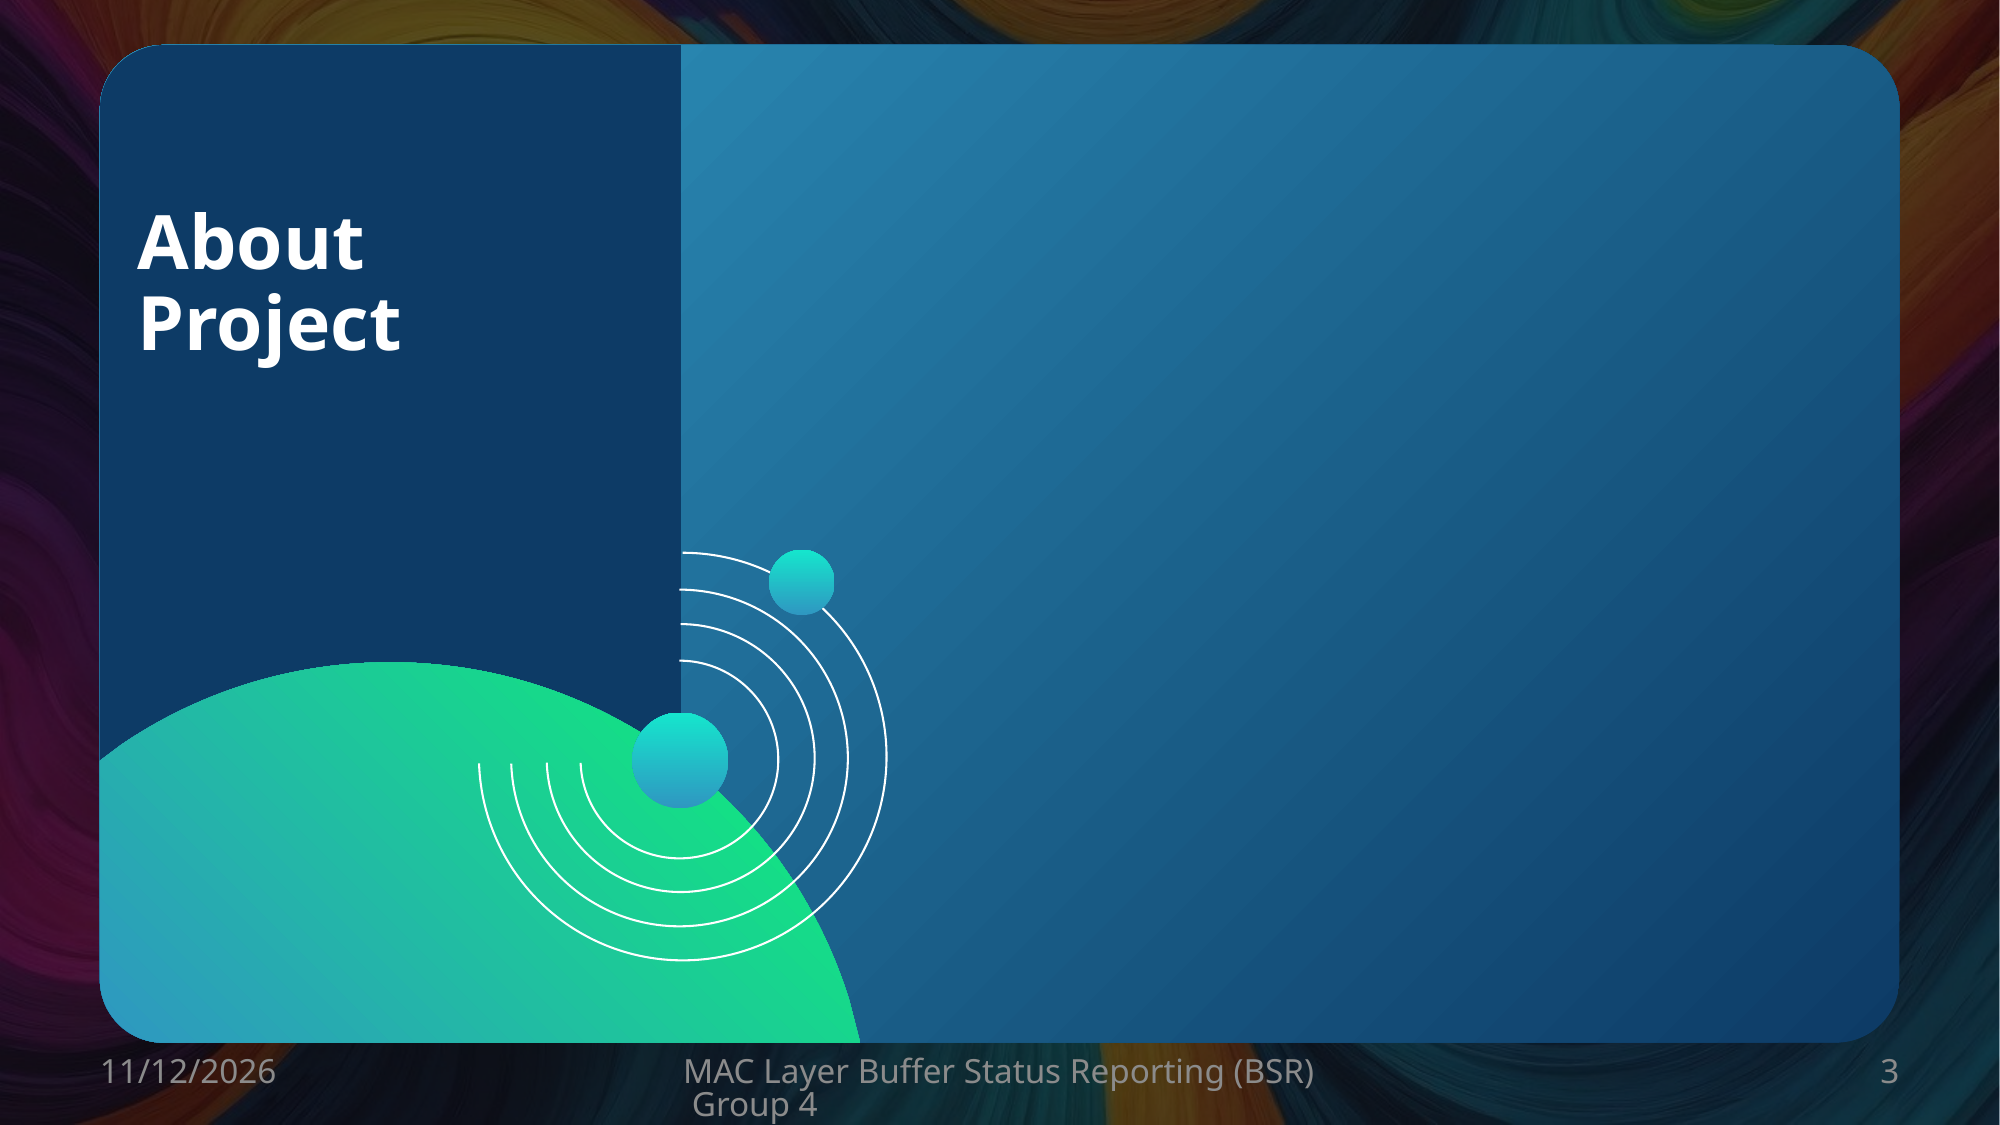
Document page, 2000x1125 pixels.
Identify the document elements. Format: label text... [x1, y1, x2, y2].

title About Project [137, 113, 729, 458]
text_box [478, 551, 888, 962]
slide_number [99, 1042, 567, 1103]
text_box [766, 547, 837, 618]
text_box [579, 659, 780, 860]
text_box [97, 660, 863, 1045]
text_box [682, 42, 1902, 1045]
text_box [546, 623, 816, 893]
text_box [97, 42, 683, 760]
footer MAC Layer Buffer Status Reporting (BSR) Group 4 [683, 1042, 1317, 1103]
text_box [630, 710, 731, 811]
slide_number 3 [1432, 1042, 1900, 1103]
text_box [510, 588, 849, 928]
